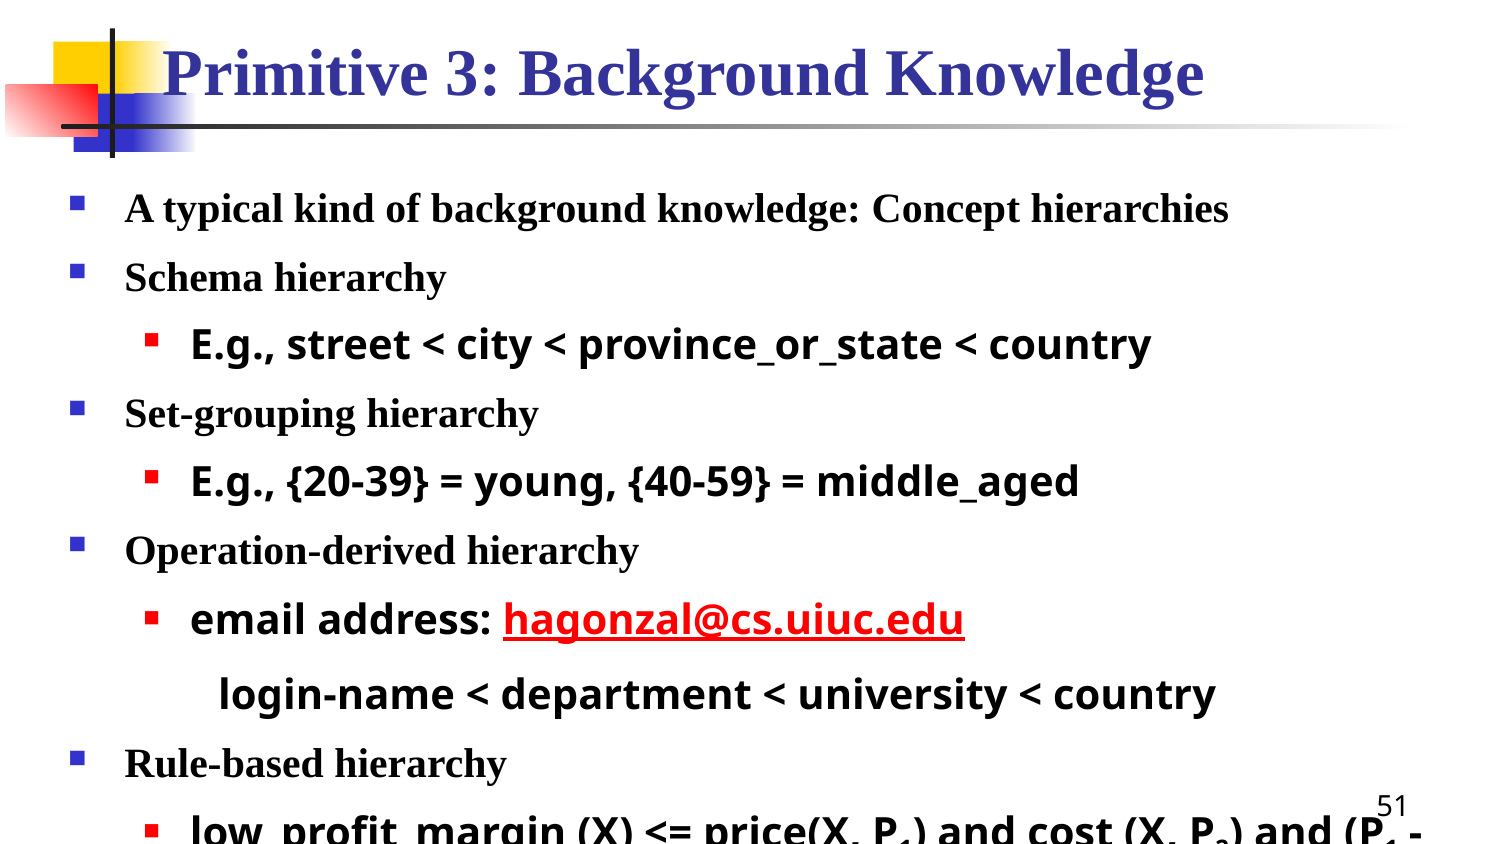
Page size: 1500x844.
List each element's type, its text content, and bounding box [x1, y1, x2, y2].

list A typical kind of background knowledge: Concept hierarchies Schema hierarchy E.g., street < city < province_or_state < country Set-grouping hierarchy E.g., {20-39} = young, {40-59} = middle_aged Operation-derived hierarchy email address: hagonzal@cs.uiuc.edu login-name < department < university < country Rule-based hierarchy low_profit_margin (X) <= price(X, P1) and cost (X, P2) and (P1 - P2) < $50 [53, 163, 1448, 759]
title Primitive 3: Background Knowledge [147, 32, 1500, 117]
slide_number 51 [1112, 778, 1425, 835]
